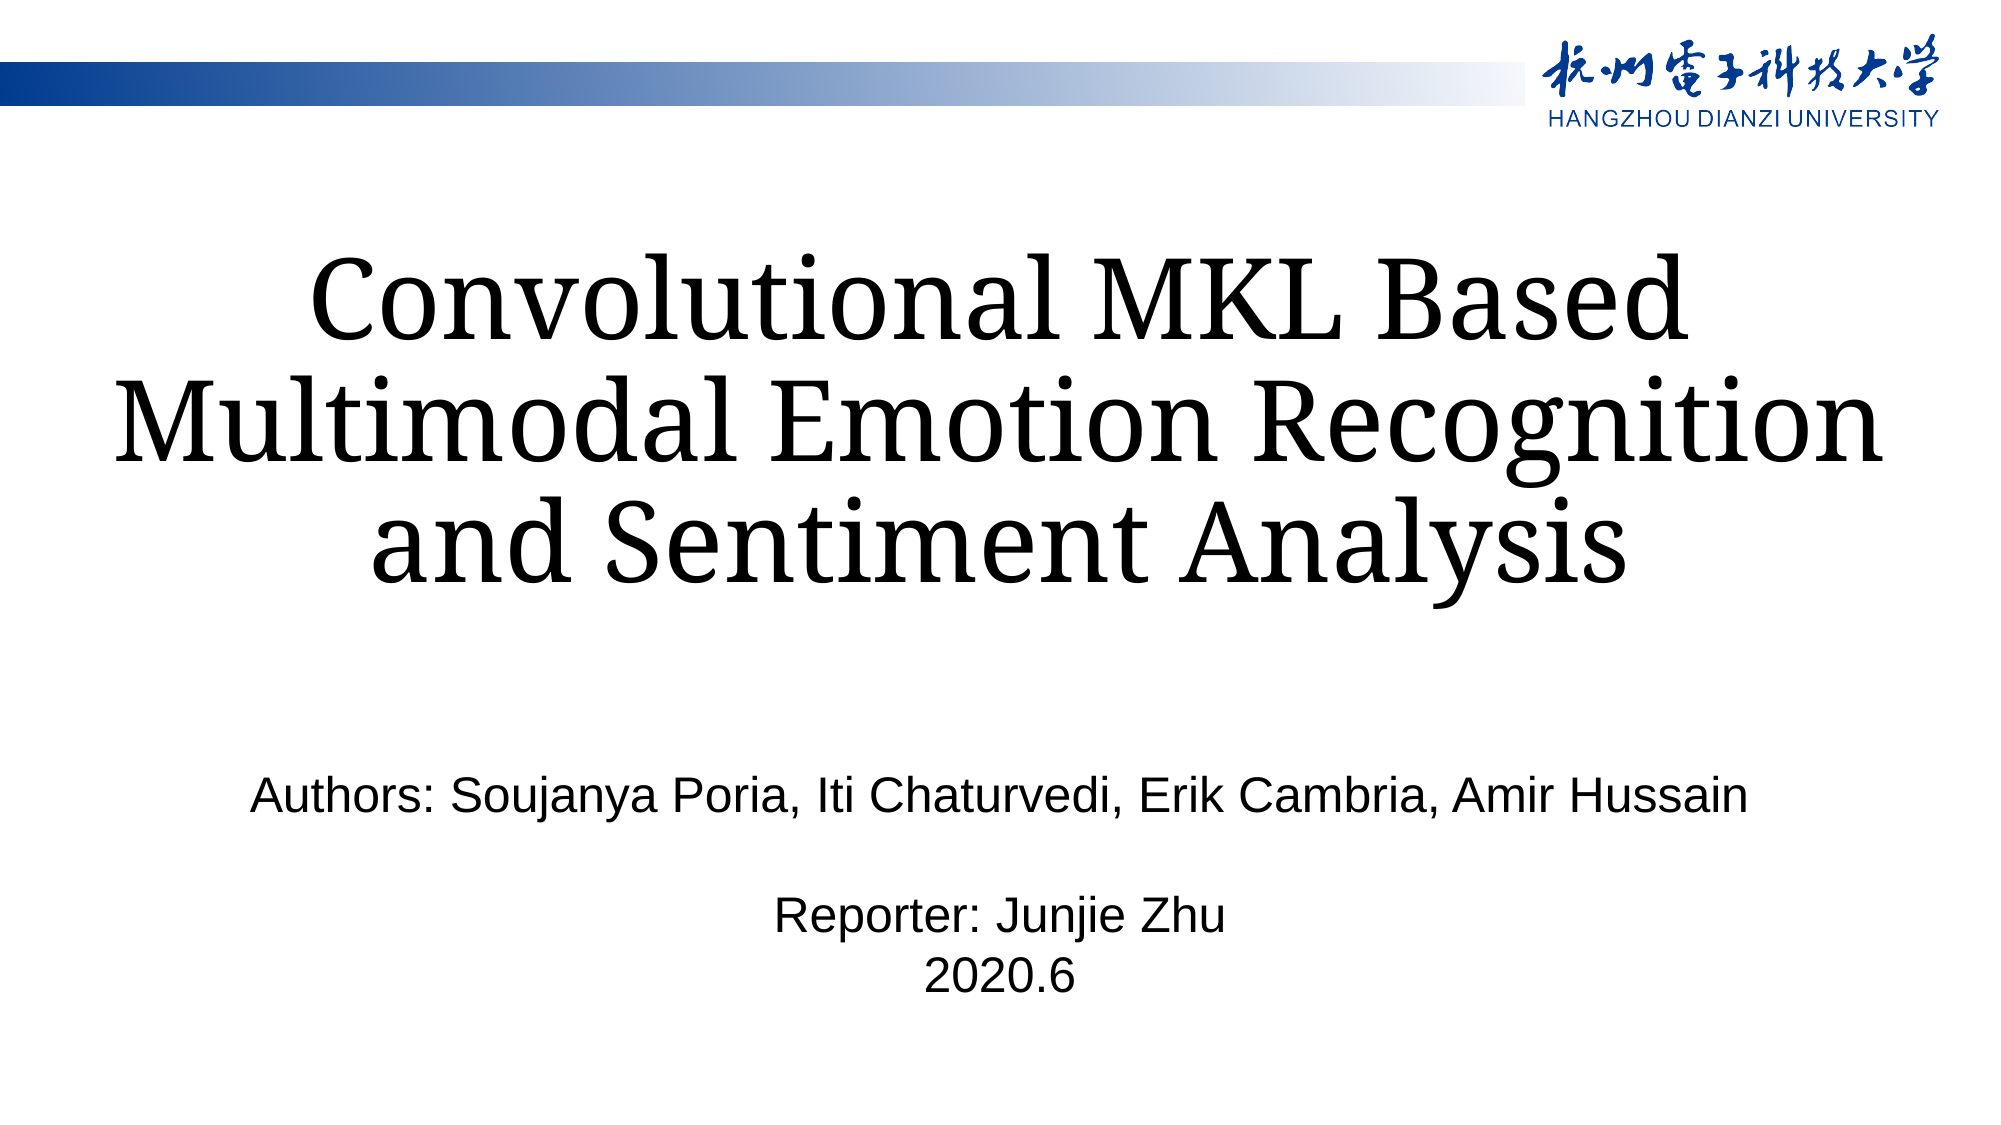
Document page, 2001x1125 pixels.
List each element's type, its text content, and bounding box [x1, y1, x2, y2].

picture [1542, 32, 1939, 127]
subtitle Authors: Soujanya Poria, Iti Chaturvedi, Erik Cambria, Amir Hussain Reporter: Junjie Zhu 2020.6 [214, 754, 1786, 1070]
title Convolutional MKL Based Multimodal Emotion Recognition and Sentiment Analysis [81, 384, 1919, 615]
